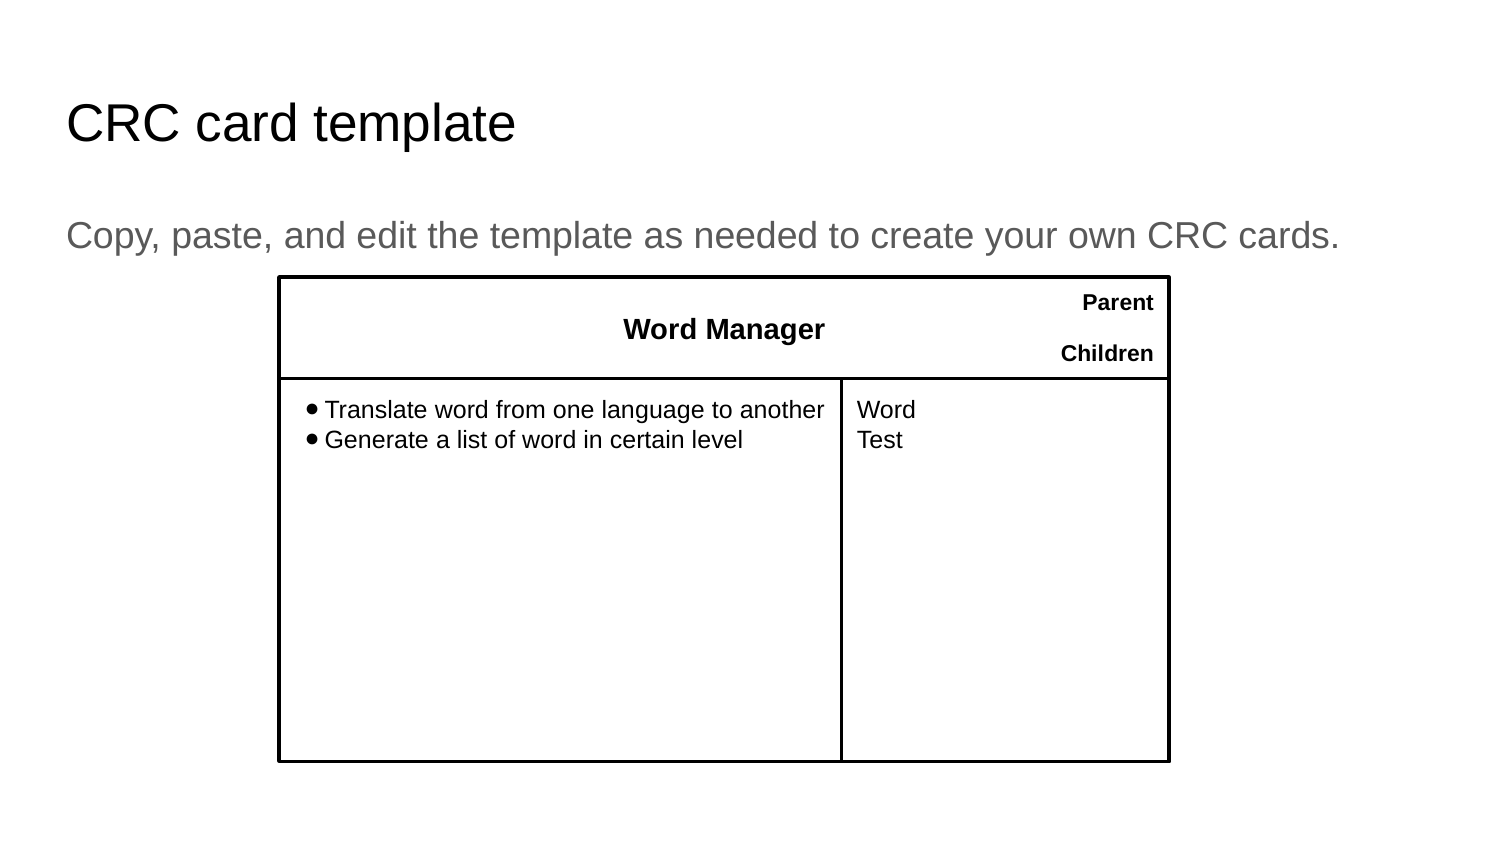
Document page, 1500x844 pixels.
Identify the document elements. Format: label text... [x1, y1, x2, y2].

title CRC card template [51, 72, 1449, 167]
list Copy, paste, and edit the template as needed to create your own CRC cards. [51, 189, 1449, 292]
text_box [279, 274, 1170, 762]
